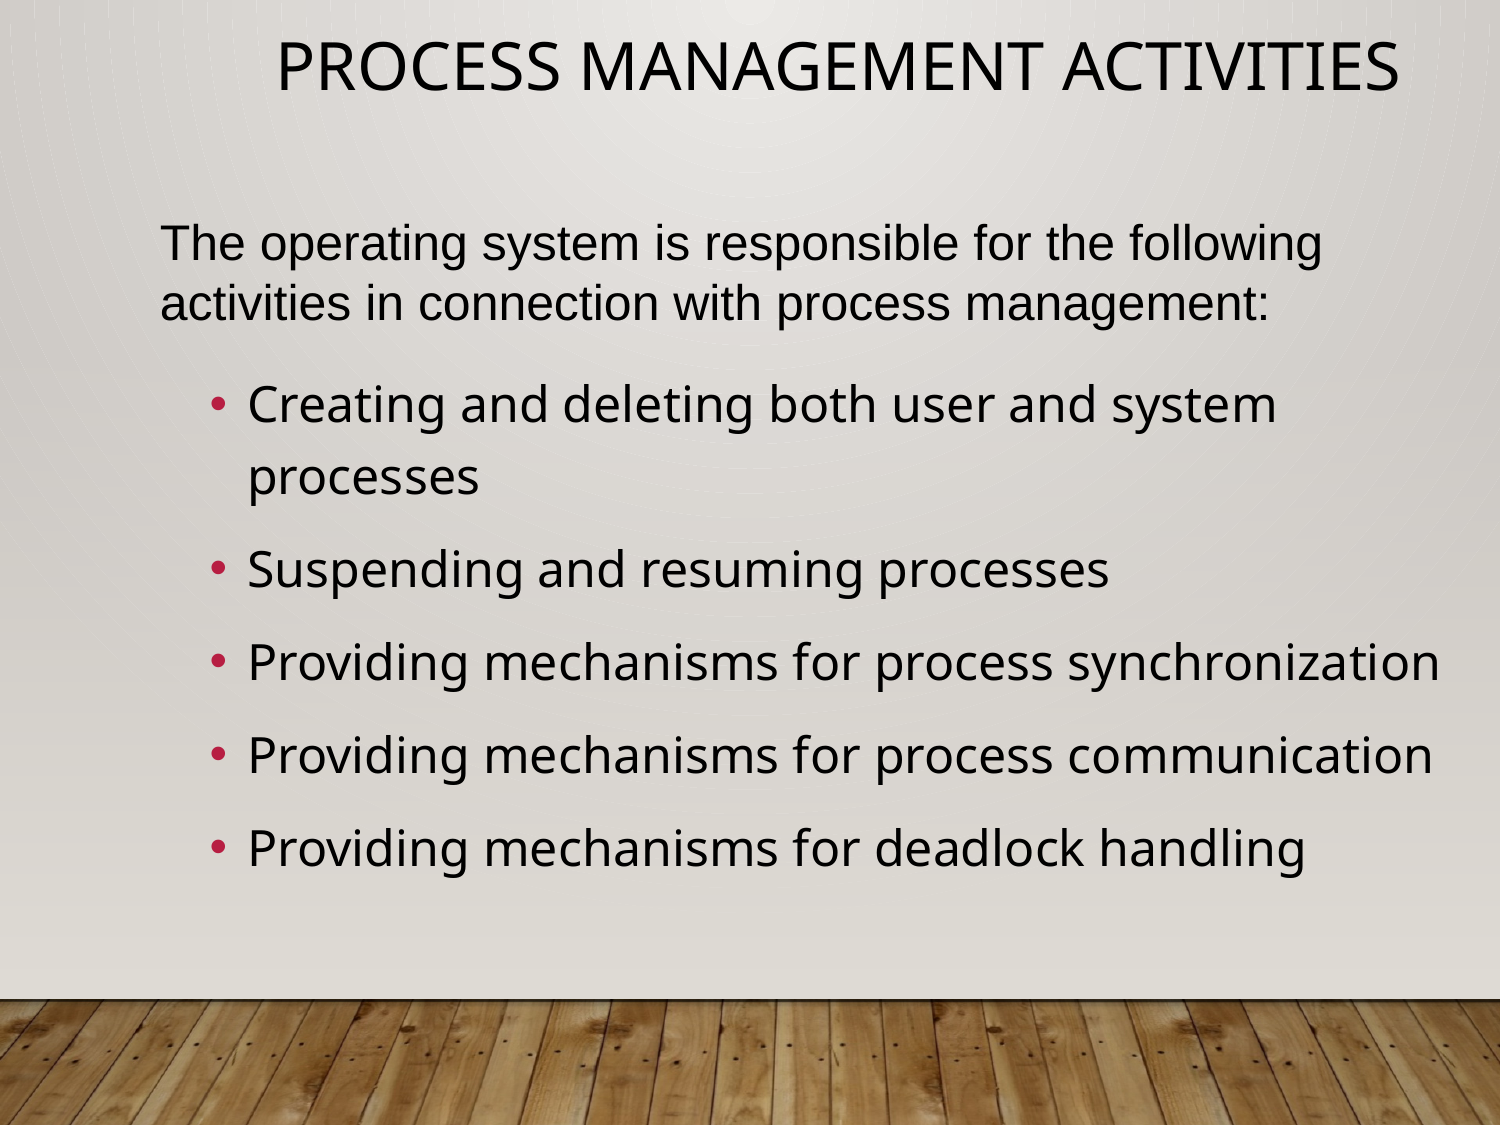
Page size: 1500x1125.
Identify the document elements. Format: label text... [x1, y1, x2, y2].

picture [0, 999, 1500, 1125]
list Creating and deleting both user and system processes Suspending and resuming processes Providing mechanisms for process synchronization Providing mechanisms for process communication Providing mechanisms for deadlock handling [194, 260, 1500, 923]
title Process Management Activities [260, 24, 1500, 120]
text_box The operating system is responsible for the following activities in connection with process management: [145, 202, 1390, 338]
